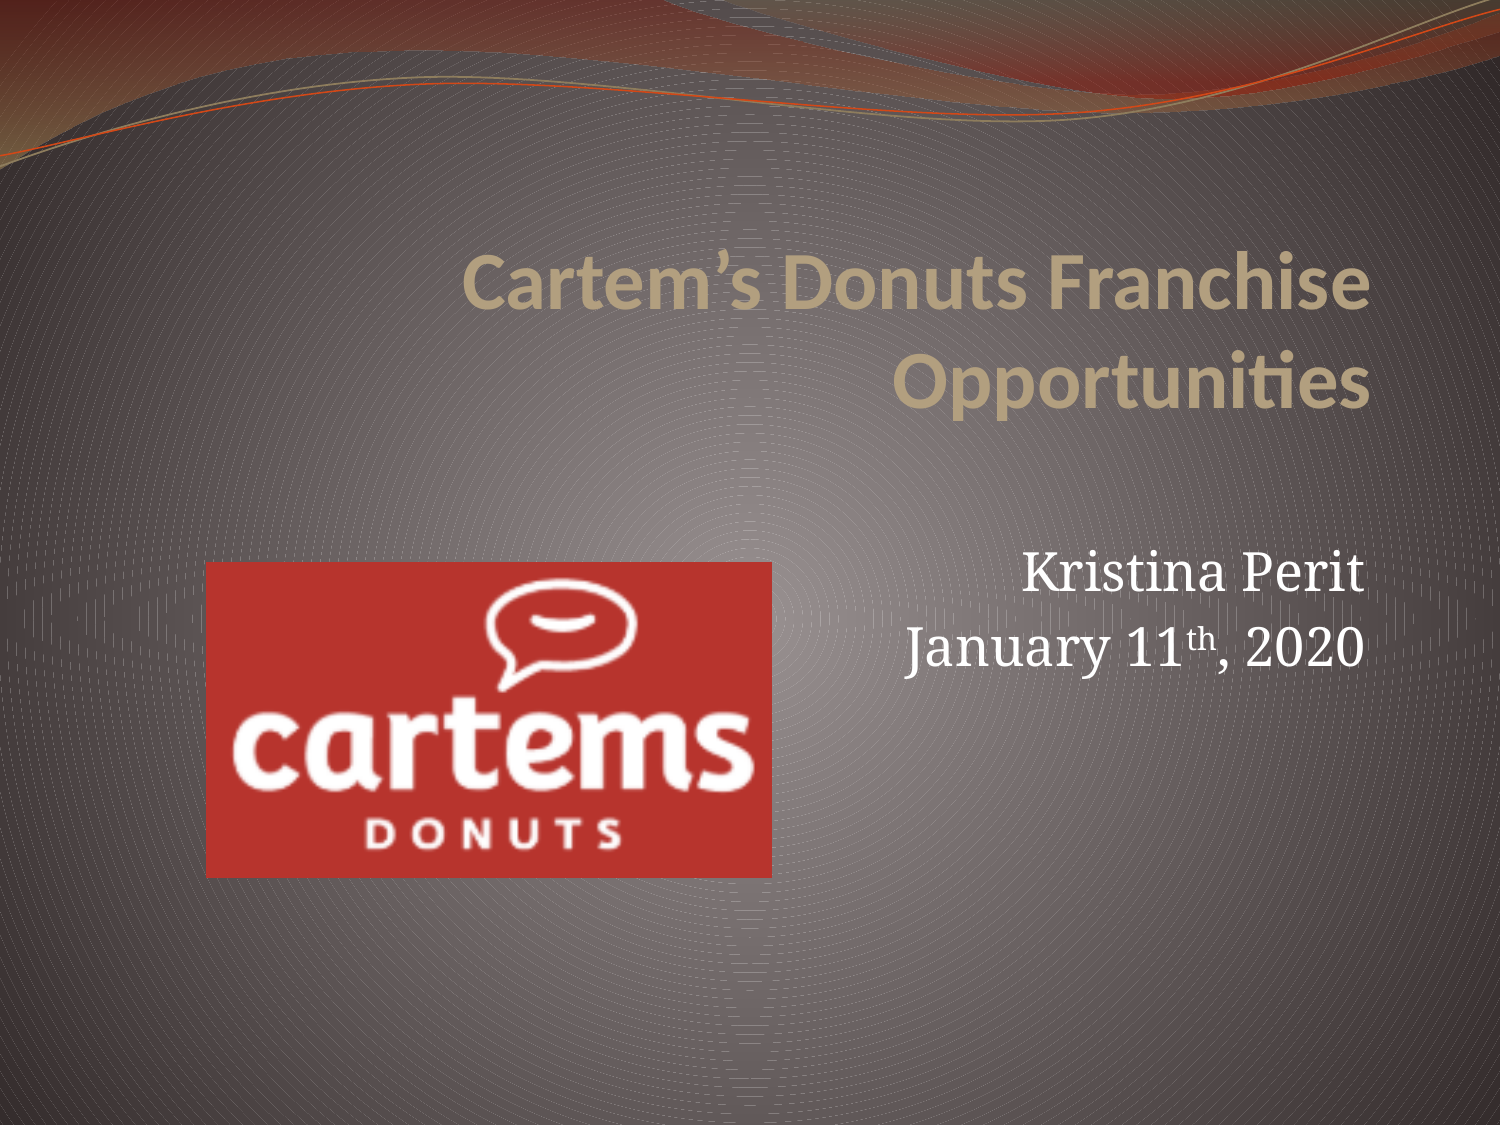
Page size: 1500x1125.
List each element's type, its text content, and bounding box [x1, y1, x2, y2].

table_cell N [772, 563, 779, 818]
title Cartem’s Donuts Franchise Opportunities [87, 224, 1376, 525]
subtitle Kristina Perit January 11th, 2020 [87, 529, 1376, 818]
table_cell N [199, 563, 206, 818]
picture [206, 562, 772, 878]
